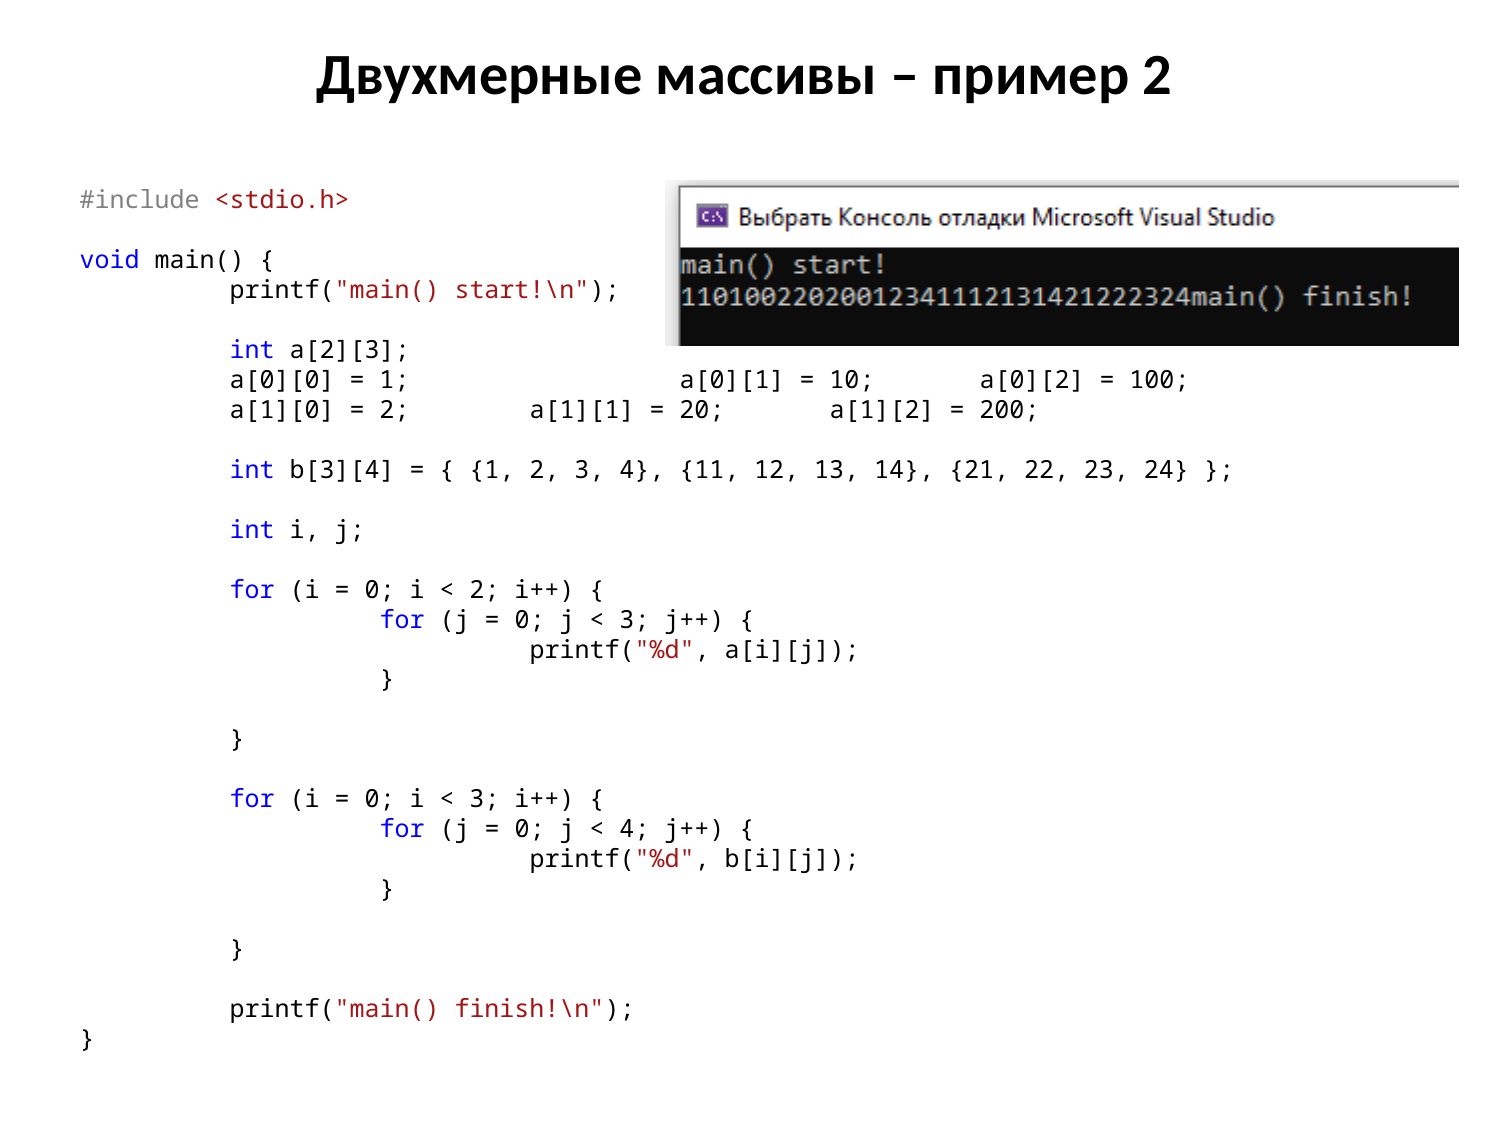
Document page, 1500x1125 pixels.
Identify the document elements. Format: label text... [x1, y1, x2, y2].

text_box #include <stdio.h> void main() { printf("main() start!\n"); int a[2][3]; a[0][0] = 1; a[0][1] = 10; a[0][2] = 100; a[1][0] = 2; a[1][1] = 20; a[1][2] = 200; int b[3][4] = { {1, 2, 3, 4}, {11, 12, 13, 14}, {21, 22, 23, 24} }; int i, j; for (i = 0; i < 2; i++) { for (j = 0; j < 3; j++) { printf("%d", a[i][j]); } } for (i = 0; i < 3; i++) { for (j = 0; j < 4; j++) { printf("%d", b[i][j]); } } printf("main() finish!\n"); } [64, 176, 1459, 1060]
picture [665, 180, 1459, 347]
title Двухмерные массивы – пример 2 [29, 19, 1459, 124]
